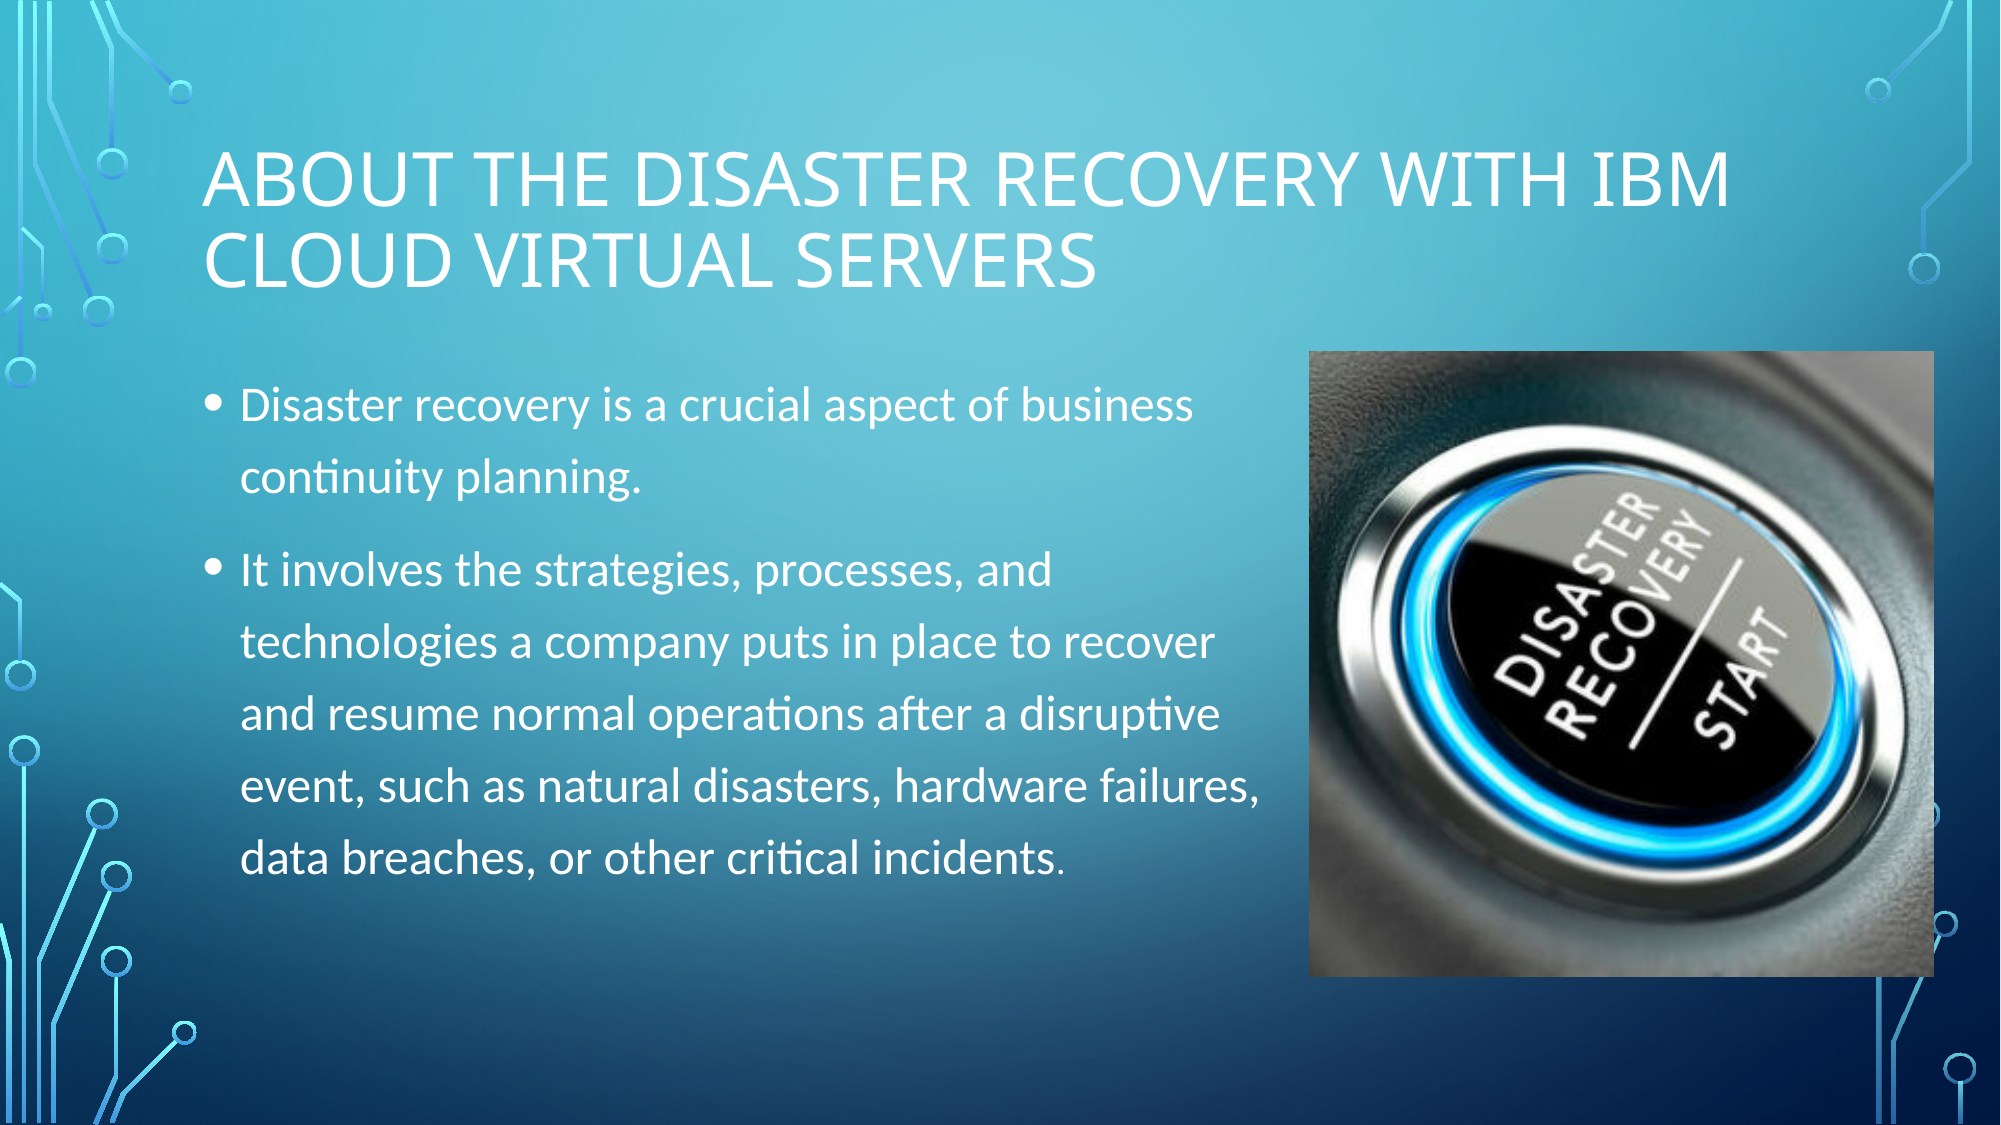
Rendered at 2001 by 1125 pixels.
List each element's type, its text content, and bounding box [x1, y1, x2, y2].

picture [1308, 351, 1935, 978]
title About the disaster recovery with ibm cloud virtual servers [187, 101, 1813, 344]
list Disaster recovery is a crucial aspect of business continuity planning. It involves the strategies, processes, and technologies a company puts in place to recover and resume normal operations after a disruptive event, such as natural disasters, hardware failures, data breaches, or other critical incidents. [187, 351, 1308, 933]
